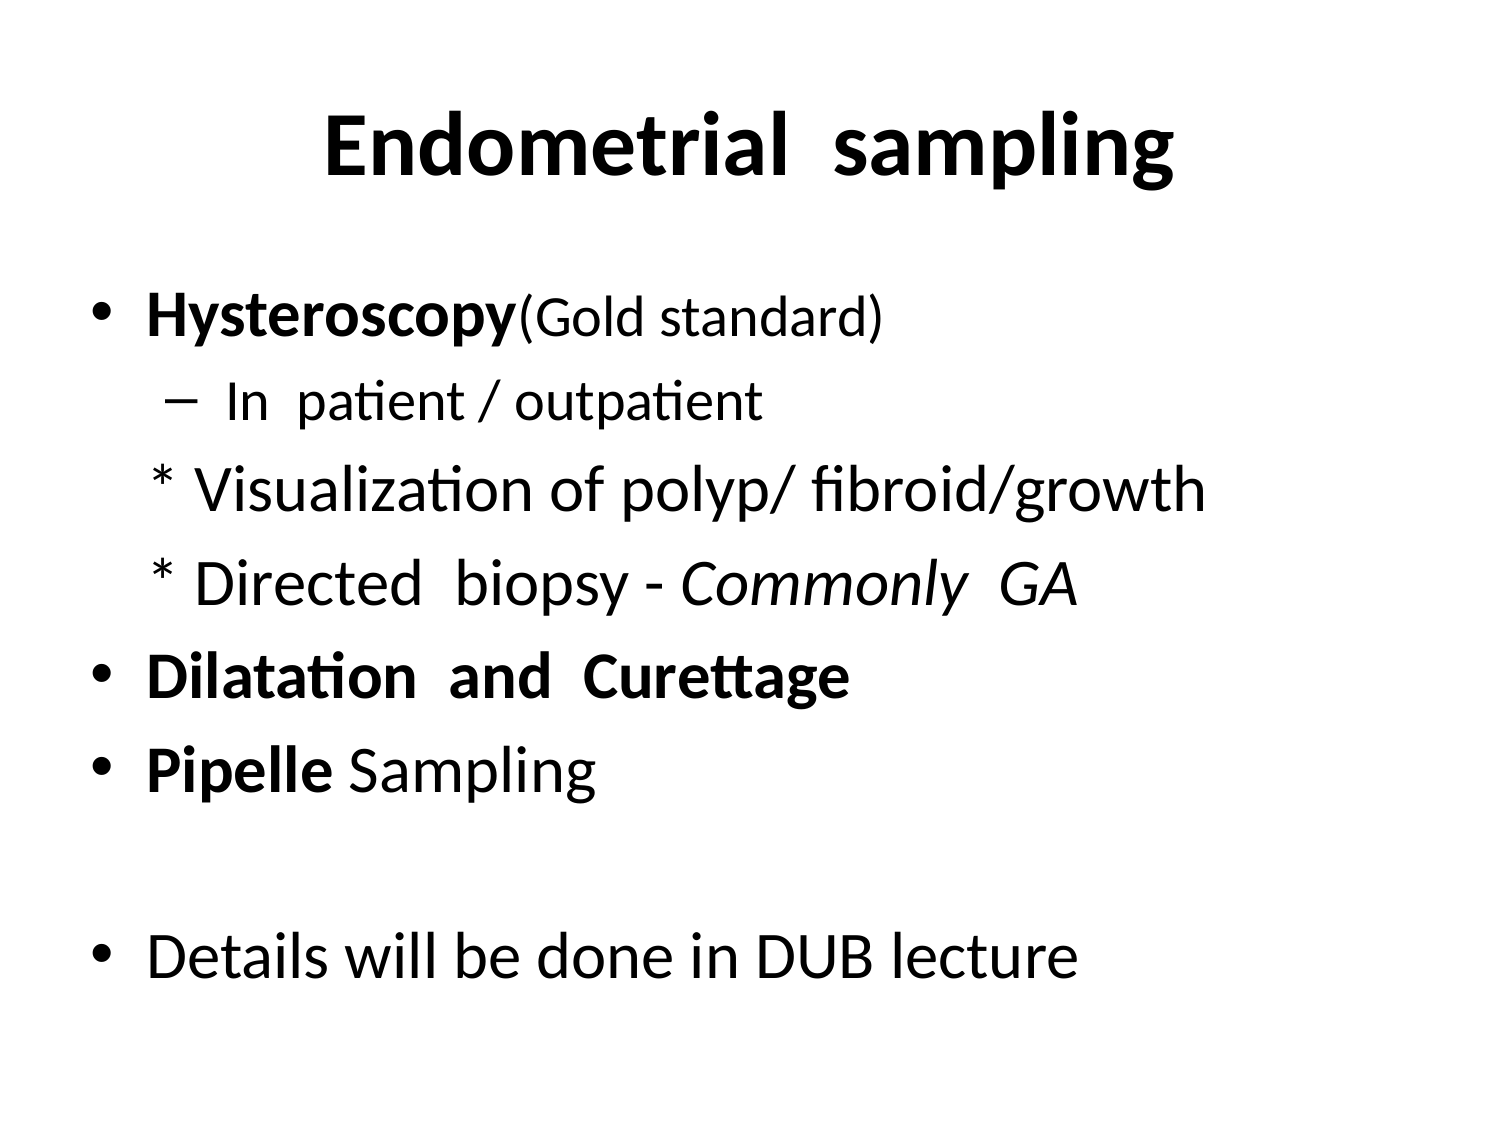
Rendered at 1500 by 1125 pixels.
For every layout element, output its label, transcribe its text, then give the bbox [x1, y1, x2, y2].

list Hysteroscopy(Gold standard) In patient / outpatient * Visualization of polyp/ fibroid/growth * Directed biopsy - Commonly GA Dilatation and Curettage Pipelle Sampling Details will be done in DUB lecture [75, 262, 1425, 1005]
title Endometrial sampling [75, 45, 1425, 233]
